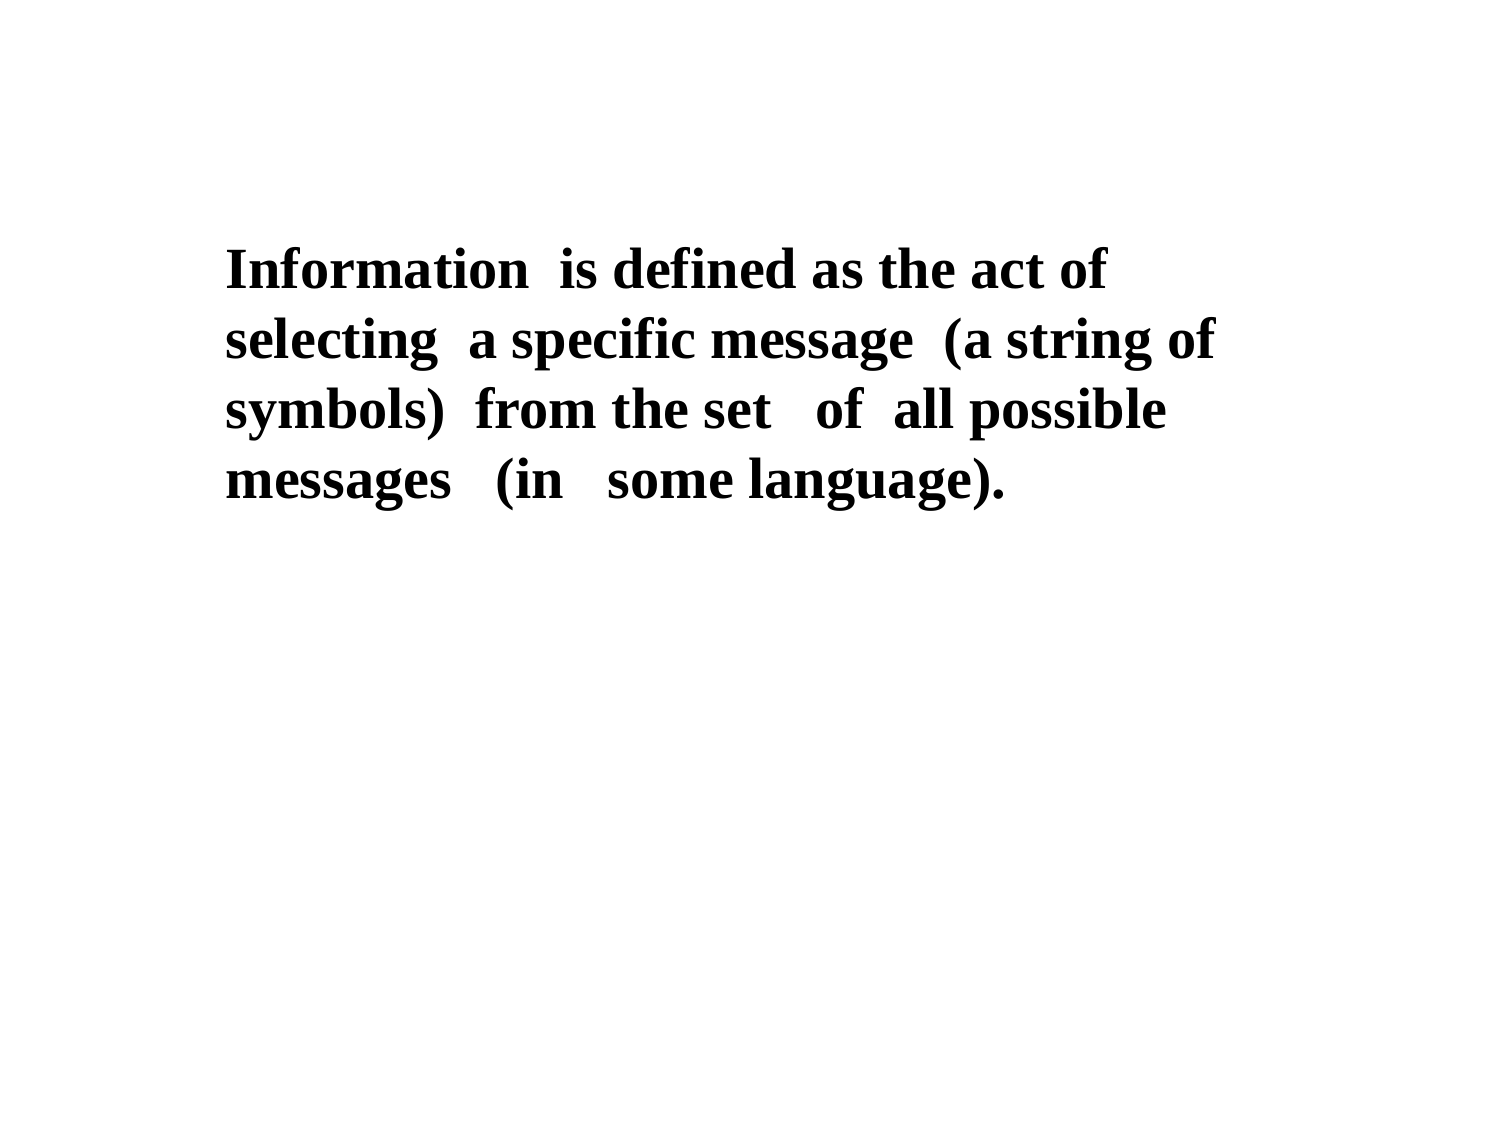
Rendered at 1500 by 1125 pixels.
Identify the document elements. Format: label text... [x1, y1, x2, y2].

text_box Information is defined as the act of selecting a specific message (a string of symbols) from the set of all possible messages (in some language). [210, 222, 1254, 518]
